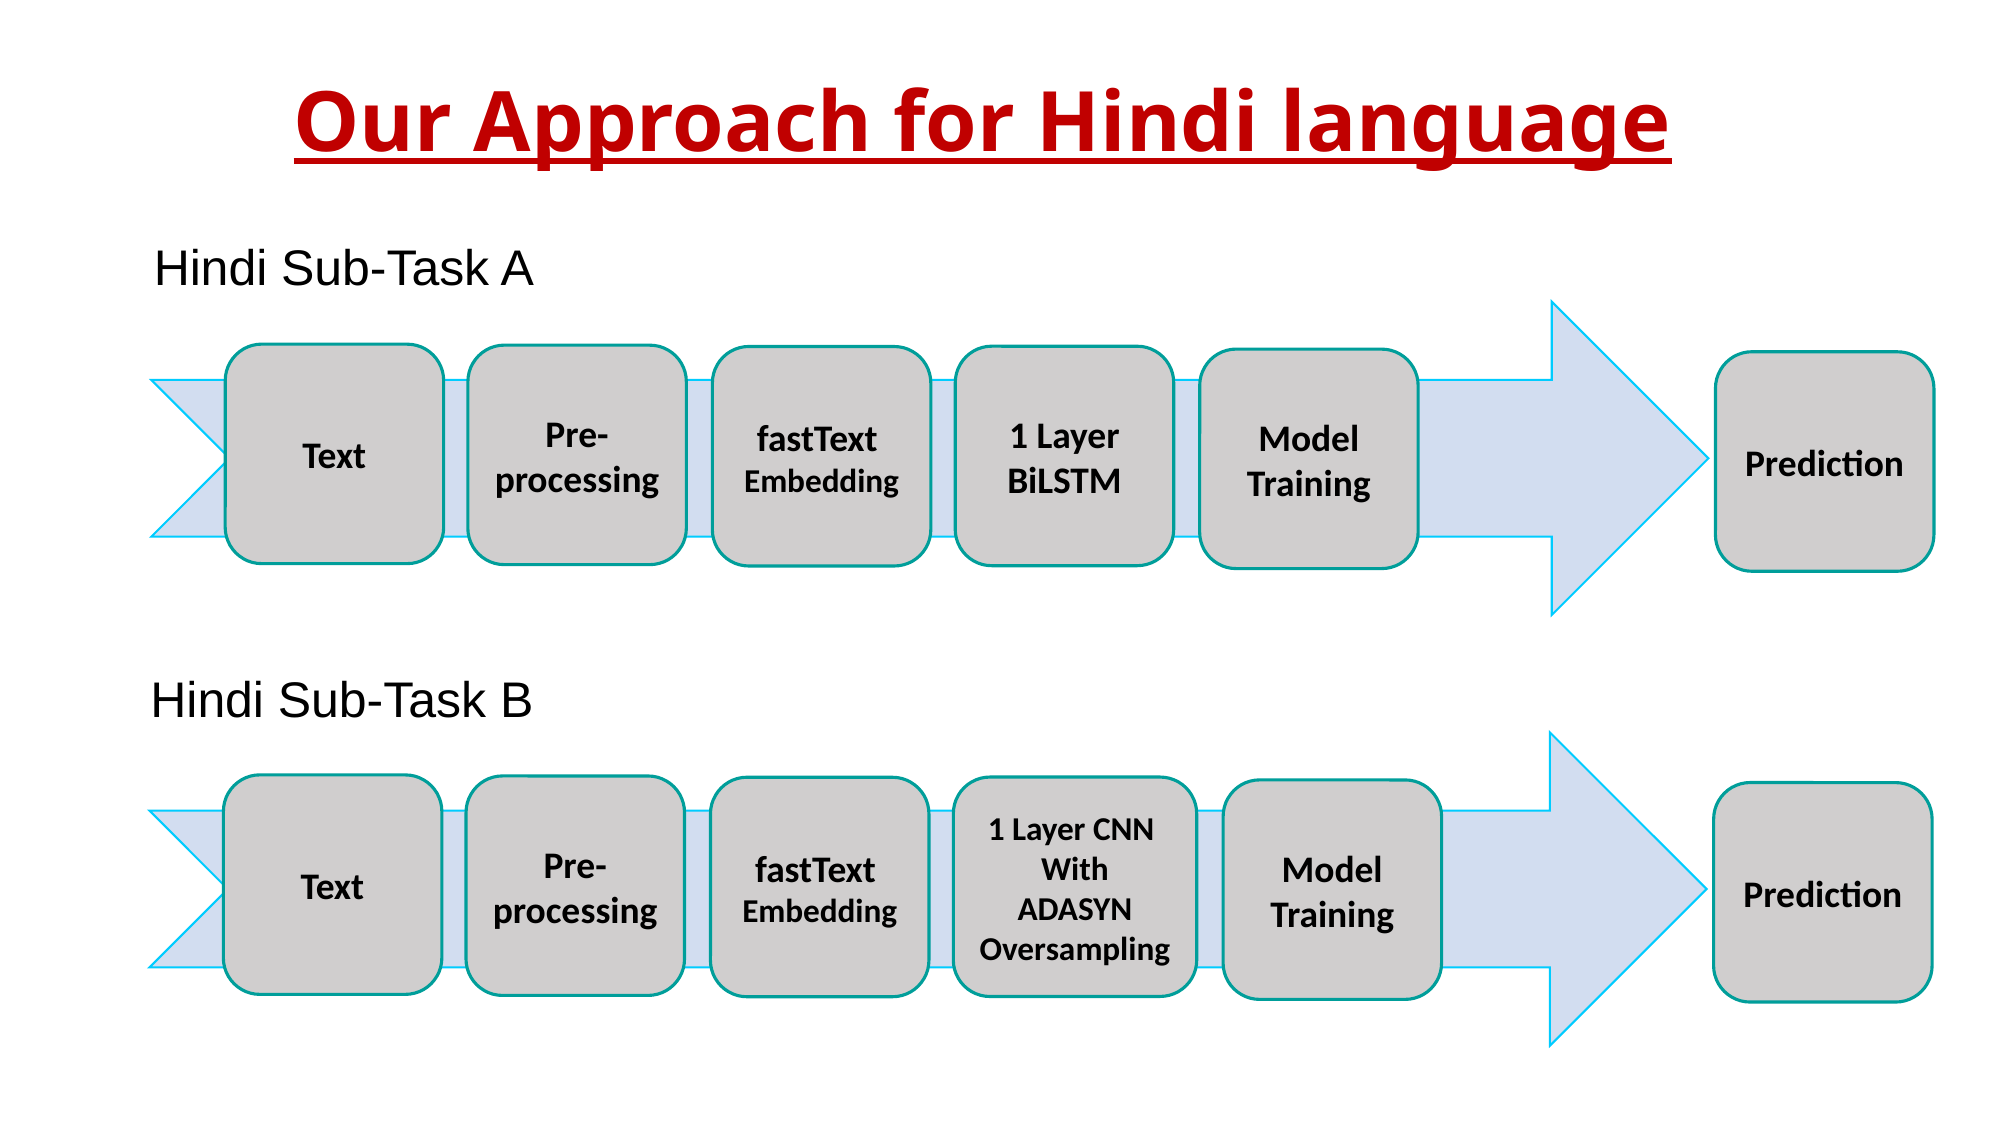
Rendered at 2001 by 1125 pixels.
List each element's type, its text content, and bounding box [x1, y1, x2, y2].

text_box [1419, 299, 1710, 618]
text_box Prediction [1712, 781, 1934, 1004]
text_box [1443, 729, 1709, 1049]
text_box [442, 809, 466, 969]
text_box fastText Embedding [709, 776, 930, 998]
text_box [146, 809, 222, 885]
text_box Model Training [1222, 778, 1443, 1001]
text_box Prediction [1714, 350, 1935, 573]
text_box Model Training [1198, 348, 1420, 570]
text_box Text [222, 773, 443, 996]
text_box Our Approach for Hindi language [120, 72, 1846, 200]
text_box 1 Layer CNN With ADASYN Oversampling [952, 776, 1198, 998]
text_box [932, 378, 955, 538]
text_box [444, 378, 467, 538]
text_box [930, 809, 953, 969]
text_box fastText Embedding [711, 345, 932, 568]
text_box [148, 378, 224, 455]
text_box [1197, 809, 1222, 969]
text_box [685, 809, 710, 969]
text_box Pre-processing [464, 774, 686, 997]
text_box [148, 462, 225, 538]
text_box Hindi Sub-Task B [135, 659, 661, 735]
text_box [1174, 378, 1199, 538]
text_box 1 Layer BiLSTM [954, 345, 1175, 567]
text_box [146, 893, 223, 969]
text_box Text [224, 343, 445, 565]
text_box Hindi Sub-Task A [138, 227, 614, 303]
text_box Pre-processing [466, 344, 688, 566]
text_box [687, 378, 712, 538]
